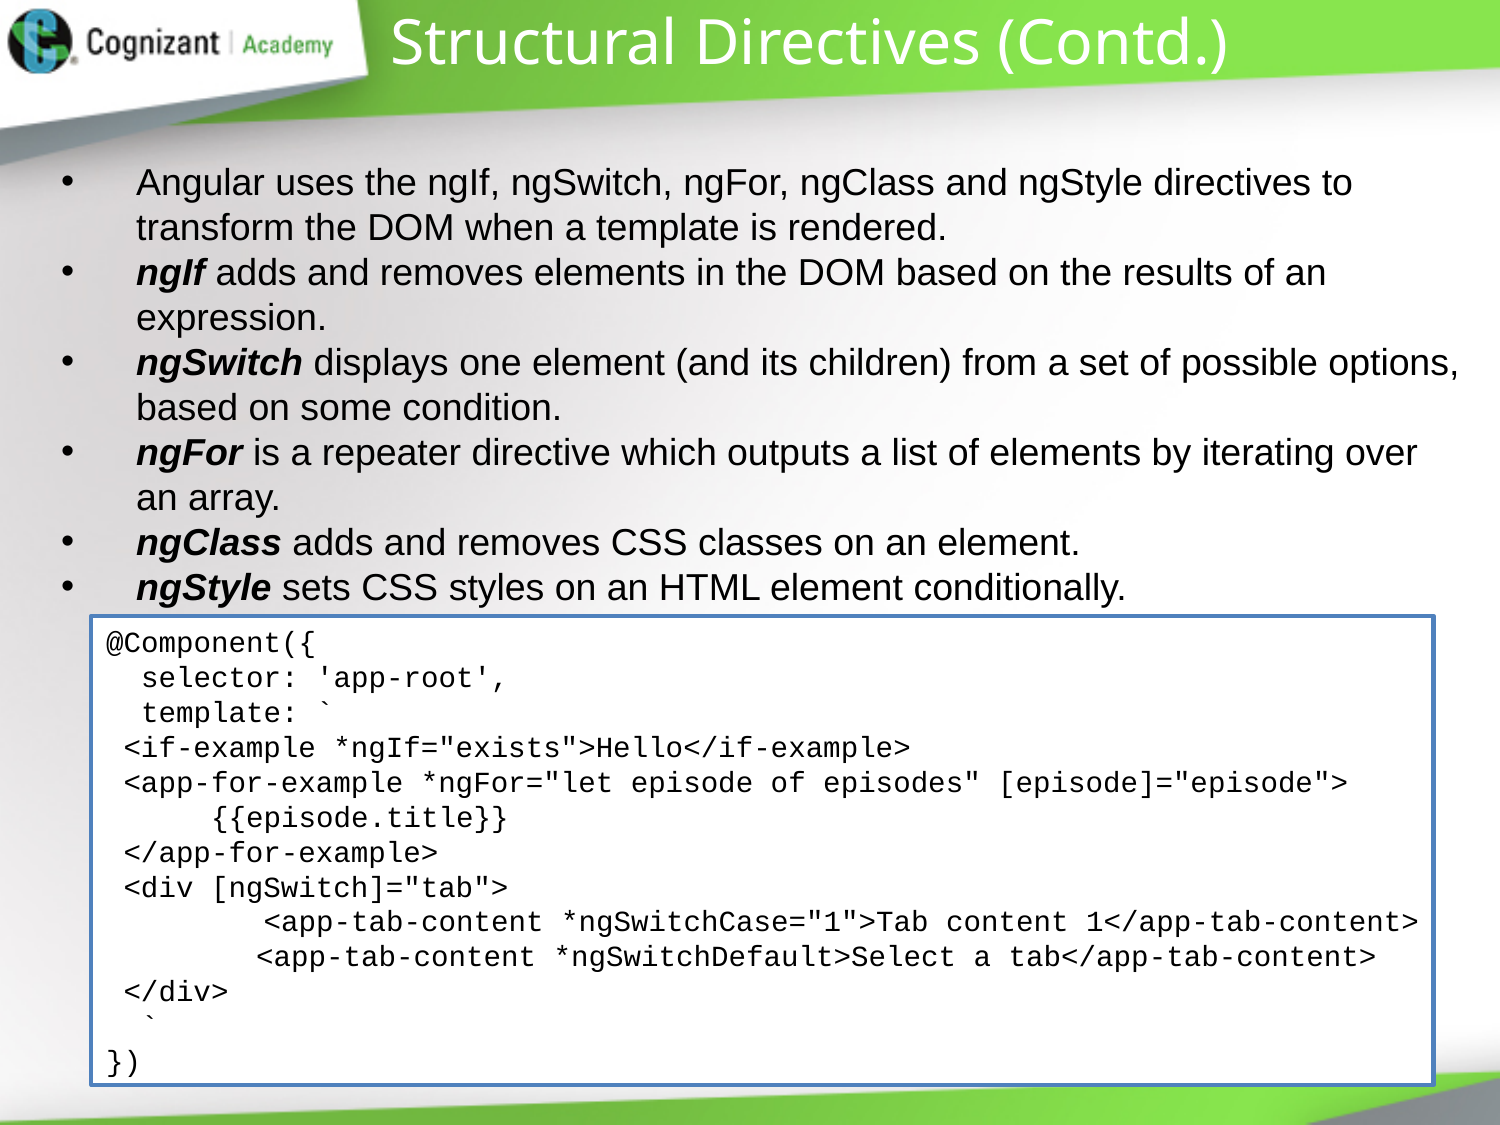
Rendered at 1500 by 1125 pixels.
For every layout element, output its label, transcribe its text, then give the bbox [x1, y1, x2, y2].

title Structural Directives (Contd.) [375, 0, 1500, 79]
picture [0, 0, 1500, 1125]
text_box @Component({ selector: 'app-root', template: ` <if-example *ngIf="exists">Hello</if-example> <app-for-example *ngFor="let episode of episodes" [episode]="episode"> {{episode.title}} </app-for-example> <div [ngSwitch]="tab"> <app-tab-content *ngSwitchCase="1">Tab content 1</app-tab-content> <app-tab-content *ngSwitchDefault>Select a tab</app-tab-content> </div> ` }) [89, 614, 1436, 1087]
text_box Angular uses the ngIf, ngSwitch, ngFor, ngClass and ngStyle directives to transform the DOM when a template is rendered. ngIf adds and removes elements in the DOM based on the results of an expression. ngSwitch displays one element (and its children) from a set of possible options, based on some condition. ngFor is a repeater directive which outputs a list of elements by iterating over an array. ngClass adds and removes CSS classes on an element. ngStyle sets CSS styles on an HTML element conditionally. [49, 107, 1475, 614]
